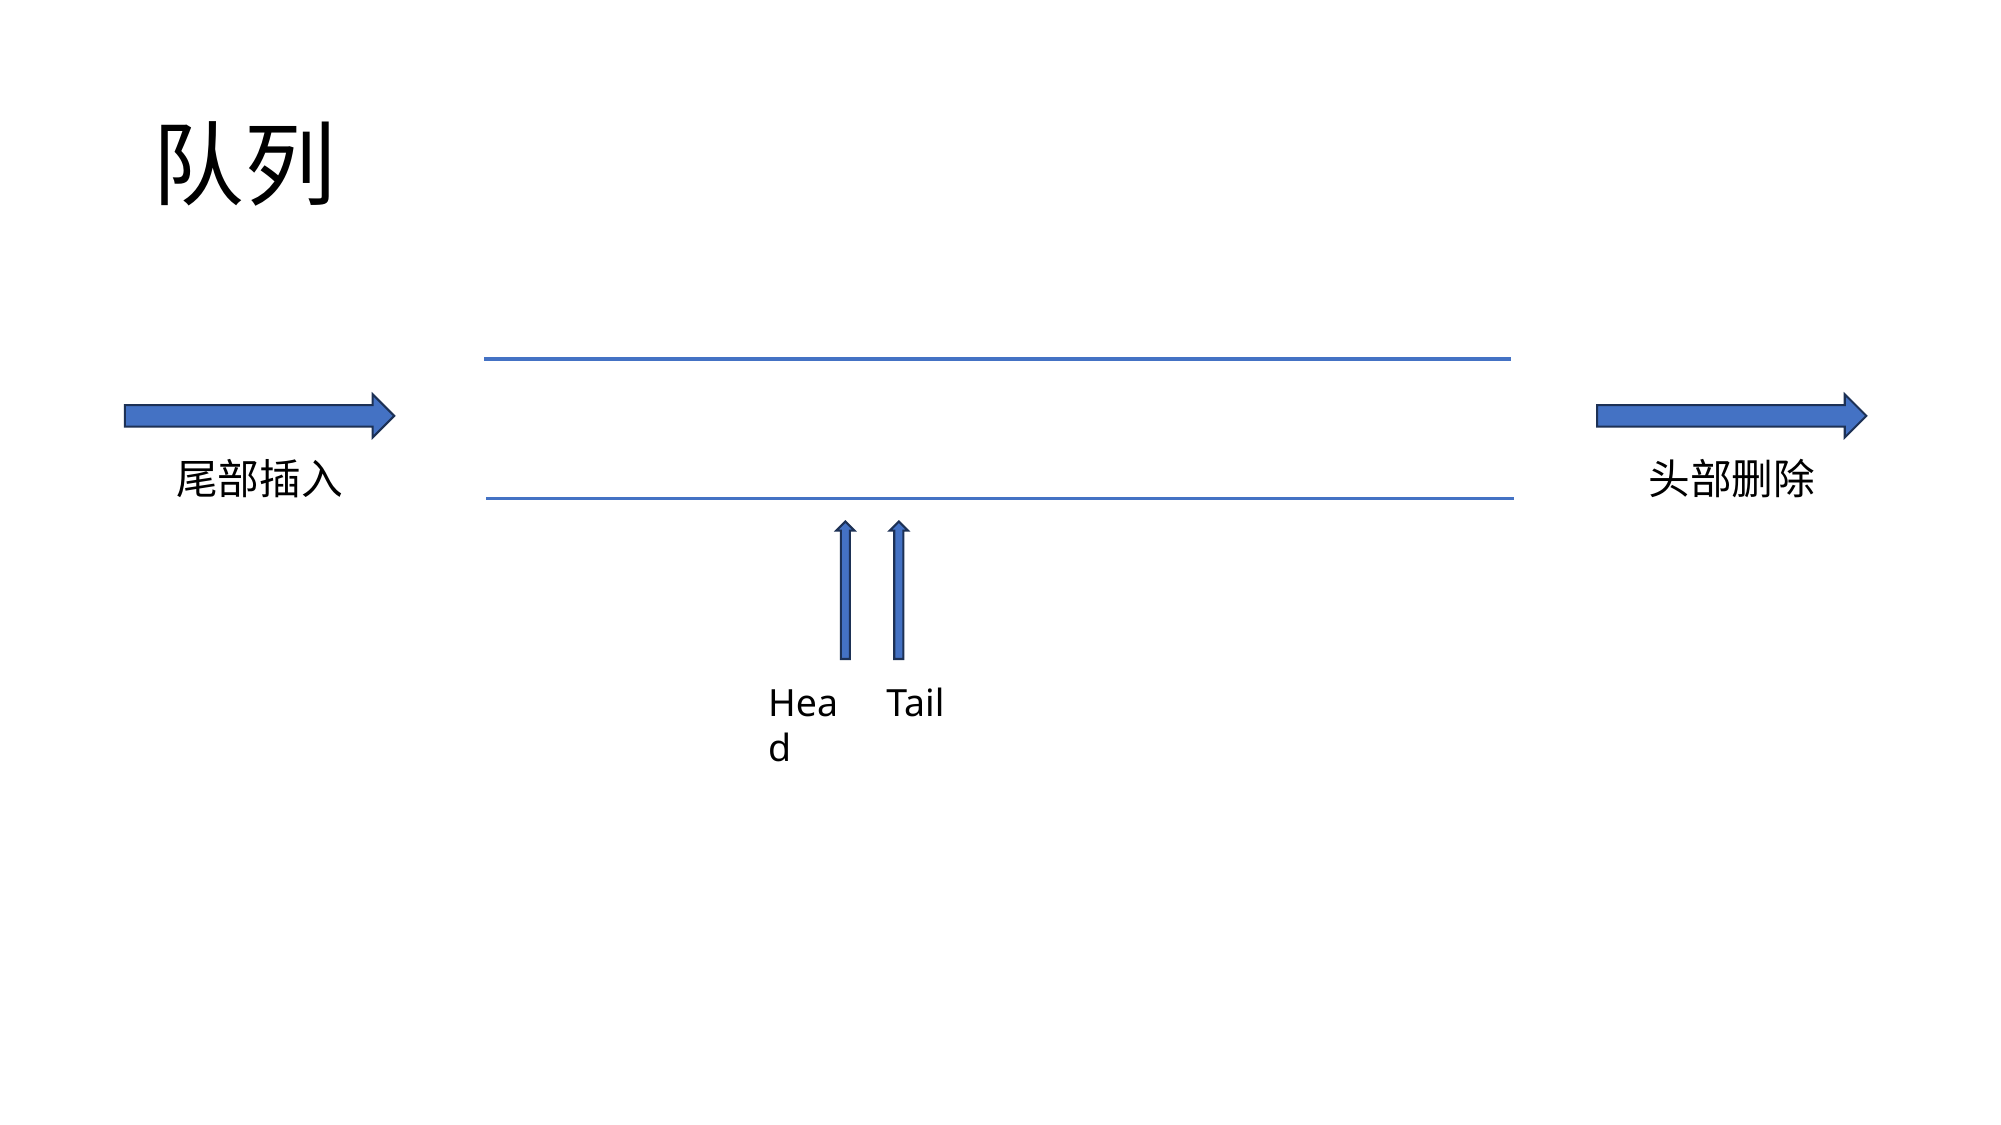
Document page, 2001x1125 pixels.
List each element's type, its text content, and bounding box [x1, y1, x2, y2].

text_box [123, 391, 396, 440]
title 队列 [137, 59, 1863, 278]
text_box [887, 520, 911, 661]
text_box [1596, 391, 1868, 440]
text_box Tail [871, 671, 990, 732]
text_box 尾部插入 [116, 445, 403, 510]
text_box 头部删除 [1588, 445, 1875, 510]
text_box Head [753, 671, 872, 777]
text_box [833, 520, 857, 661]
